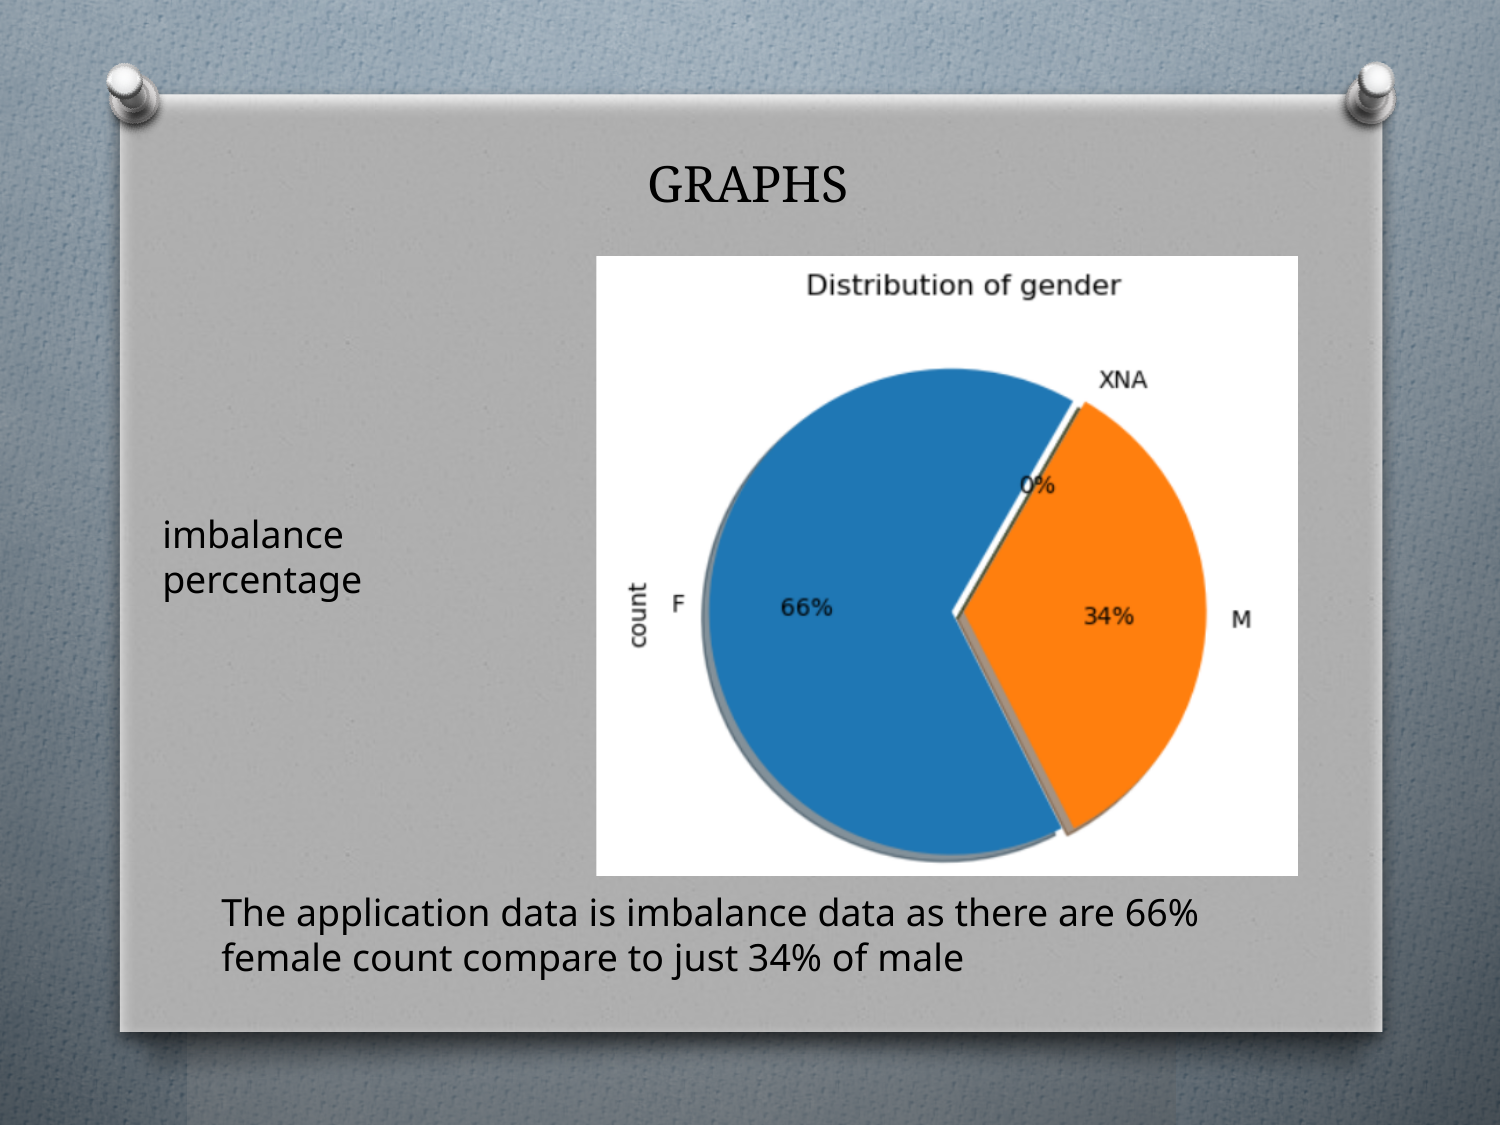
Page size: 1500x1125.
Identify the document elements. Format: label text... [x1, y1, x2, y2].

text_box imbalance percentage [147, 503, 550, 609]
picture [1317, 35, 1439, 156]
title GRAPHS [179, 134, 1317, 232]
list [596, 256, 1299, 876]
text_box The application data is imbalance data as there are 66% female count compare to just 34% of male [206, 881, 1258, 987]
picture [75, 29, 198, 153]
